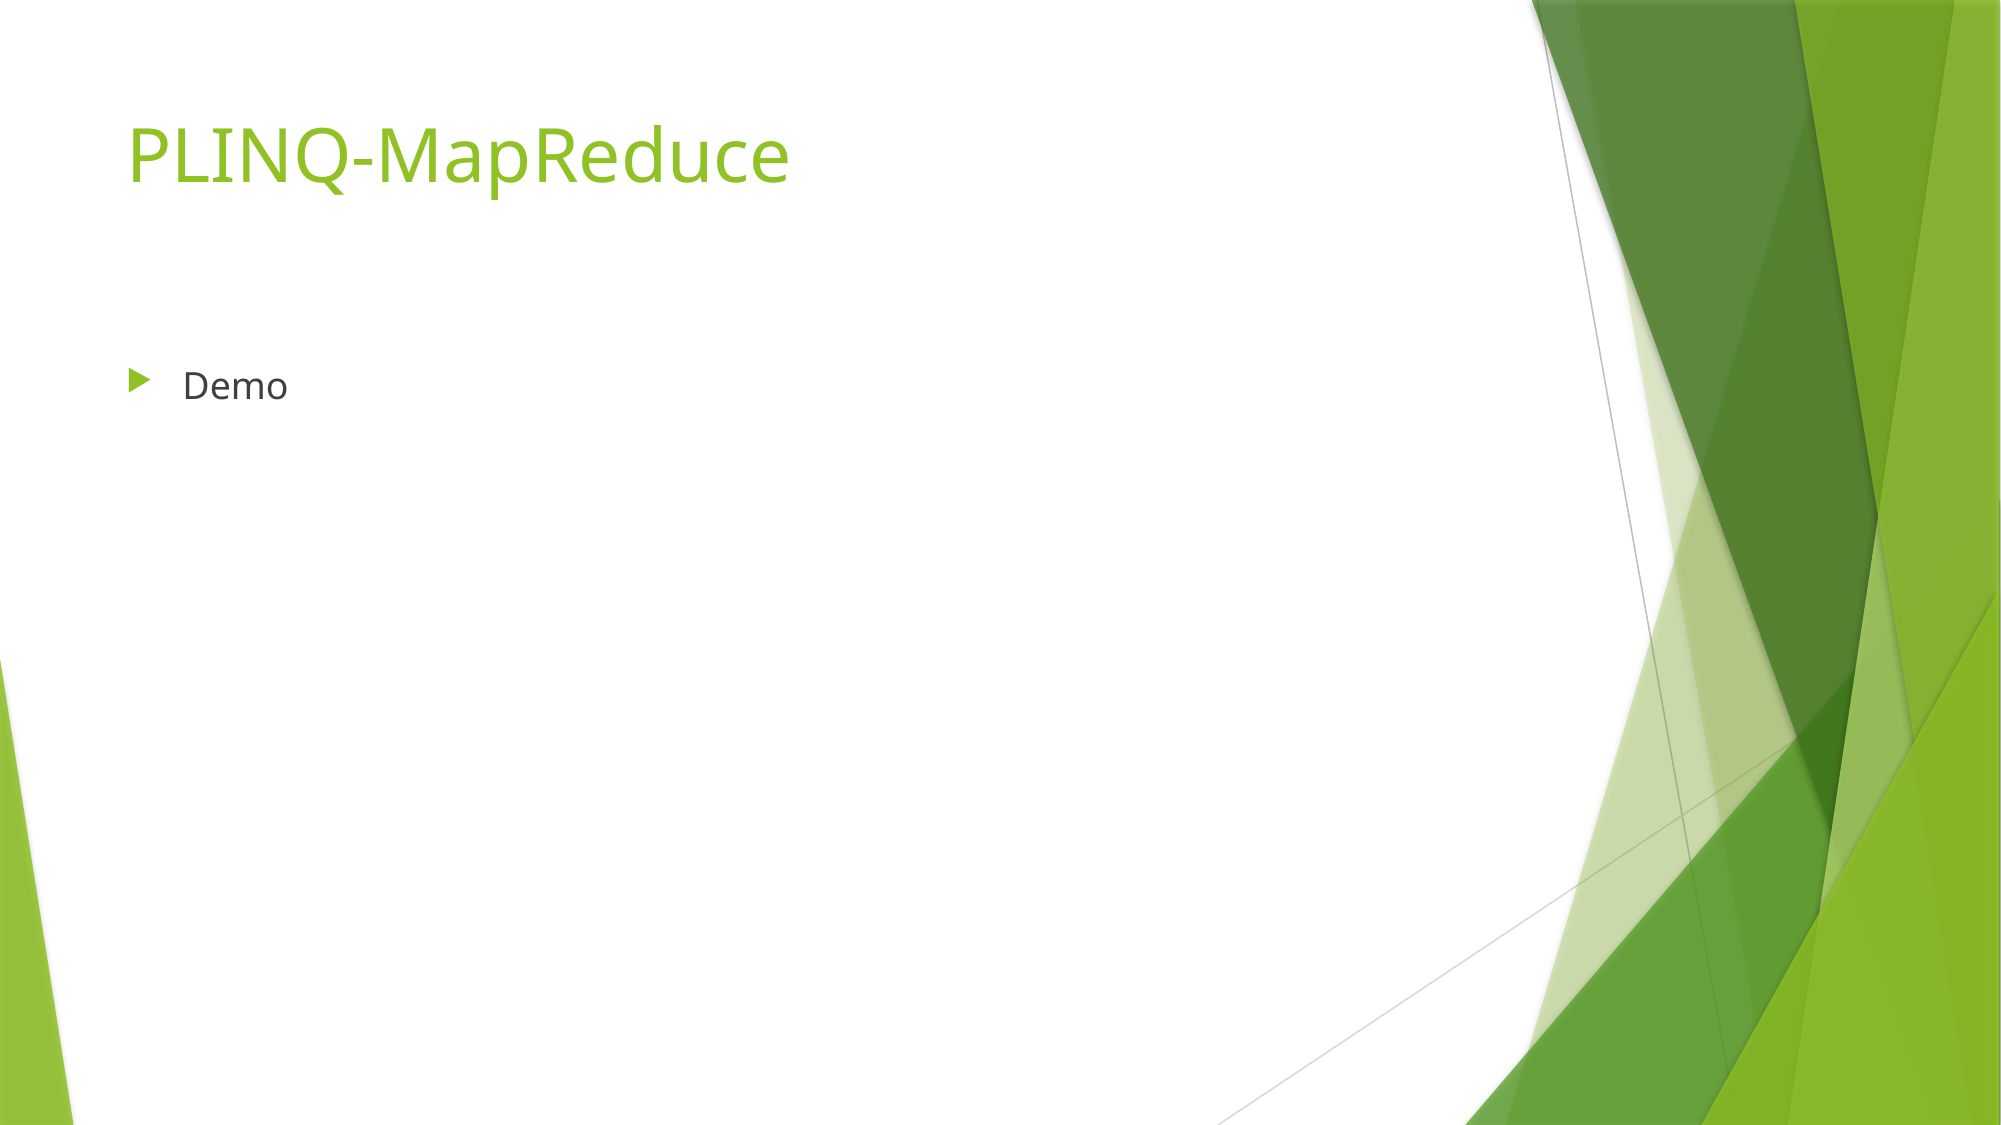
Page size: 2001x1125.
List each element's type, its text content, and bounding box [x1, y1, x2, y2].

list Demo [111, 354, 1522, 992]
title PLINQ-MapReduce [111, 99, 1522, 317]
